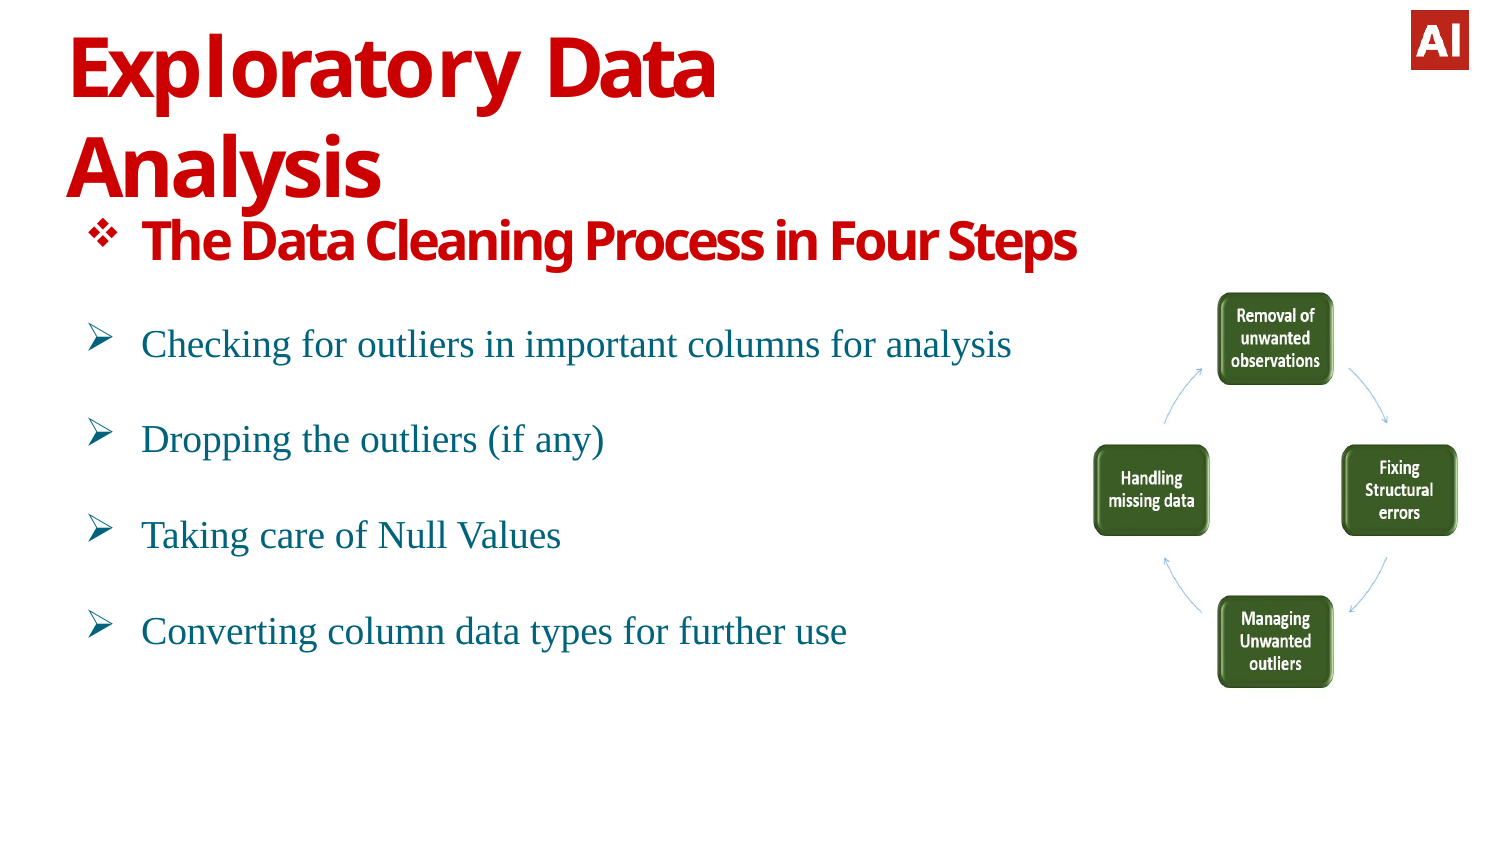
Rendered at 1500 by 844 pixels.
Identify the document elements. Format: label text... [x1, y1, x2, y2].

picture [1047, 271, 1500, 716]
picture [1411, 10, 1469, 70]
title Exploratory Data Analysis [64, 12, 1036, 215]
text_box The Data Cleaning Process in Four Steps Checking for outliers in important columns for analysis Dropping the outliers (if any) Taking care of Null Values Converting column data types for further use [82, 203, 1220, 653]
